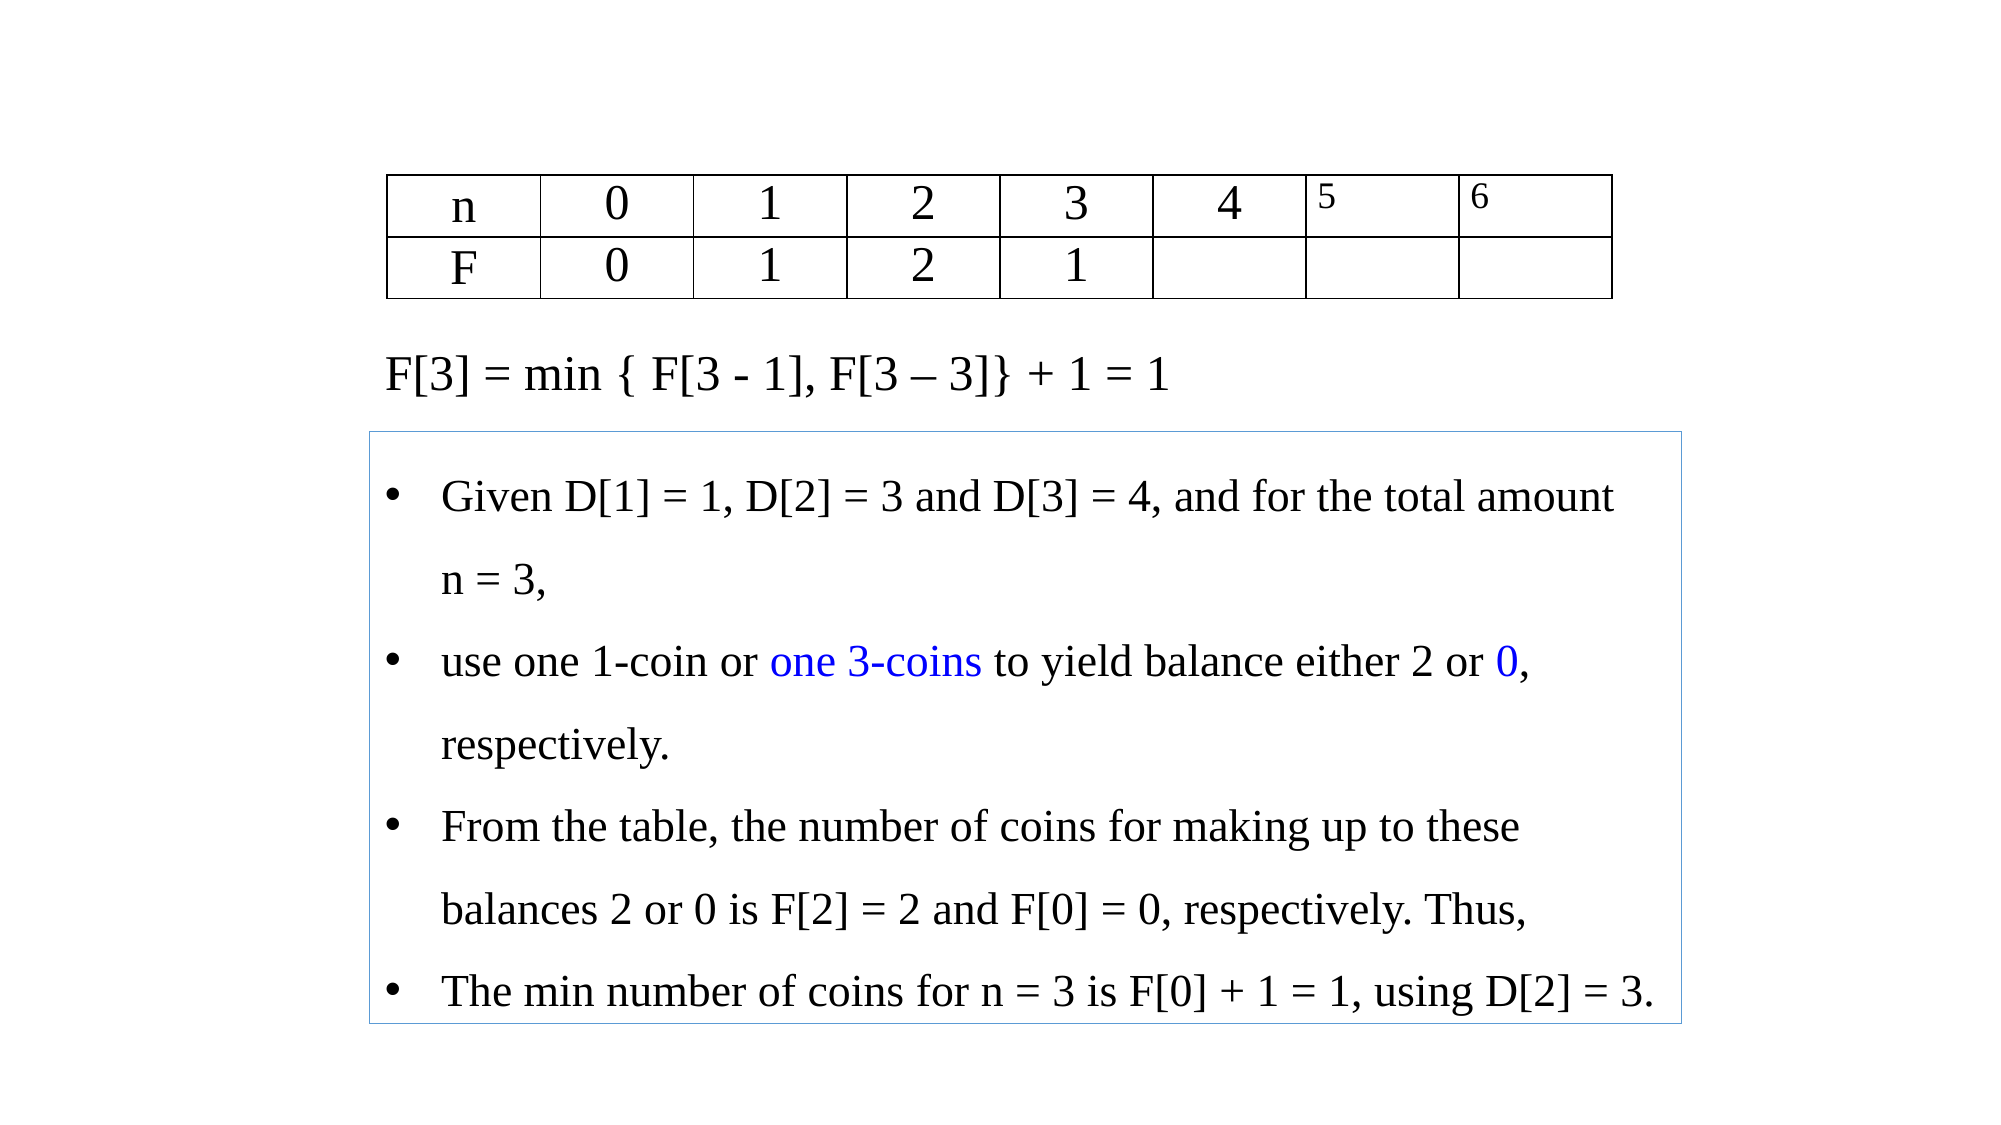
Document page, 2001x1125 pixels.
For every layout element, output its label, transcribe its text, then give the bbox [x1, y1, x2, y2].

table_header 3 [1001, 176, 1152, 236]
table_cell [1154, 238, 1305, 298]
table_header 4 [1154, 176, 1305, 236]
table_header 6 [1460, 176, 1611, 236]
text_box F[3] = min { F[3 - 1], F[3 – 3]} + 1 = 1 [369, 333, 1228, 409]
table_cell 1 [1001, 238, 1152, 298]
table_header 5 [1307, 176, 1458, 236]
table_cell [1307, 238, 1458, 298]
table_cell 0 [541, 238, 693, 298]
table_header n [388, 176, 540, 236]
table_header 1 [694, 176, 846, 236]
text_box Given D[1] = 1, D[2] = 3 and D[3] = 4, and for the total amount n = 3, use one 1-coin or one 3-coins to yield balance either 2 or 0, respectively. From the table, the number of coins for making up to these balances 2 or 0 is F[2] = 2 and F[0] = 0, respectively. Thus, The min number of coins for n = 3 is F[0] + 1 = 1, using D[2] = 3. [369, 431, 1682, 1024]
table_cell [1460, 238, 1611, 298]
table_header 0 [541, 176, 693, 236]
table_cell 1 [694, 238, 846, 298]
table_cell 2 [848, 238, 999, 298]
table_header 2 [848, 176, 999, 236]
table_cell F [388, 238, 540, 298]
